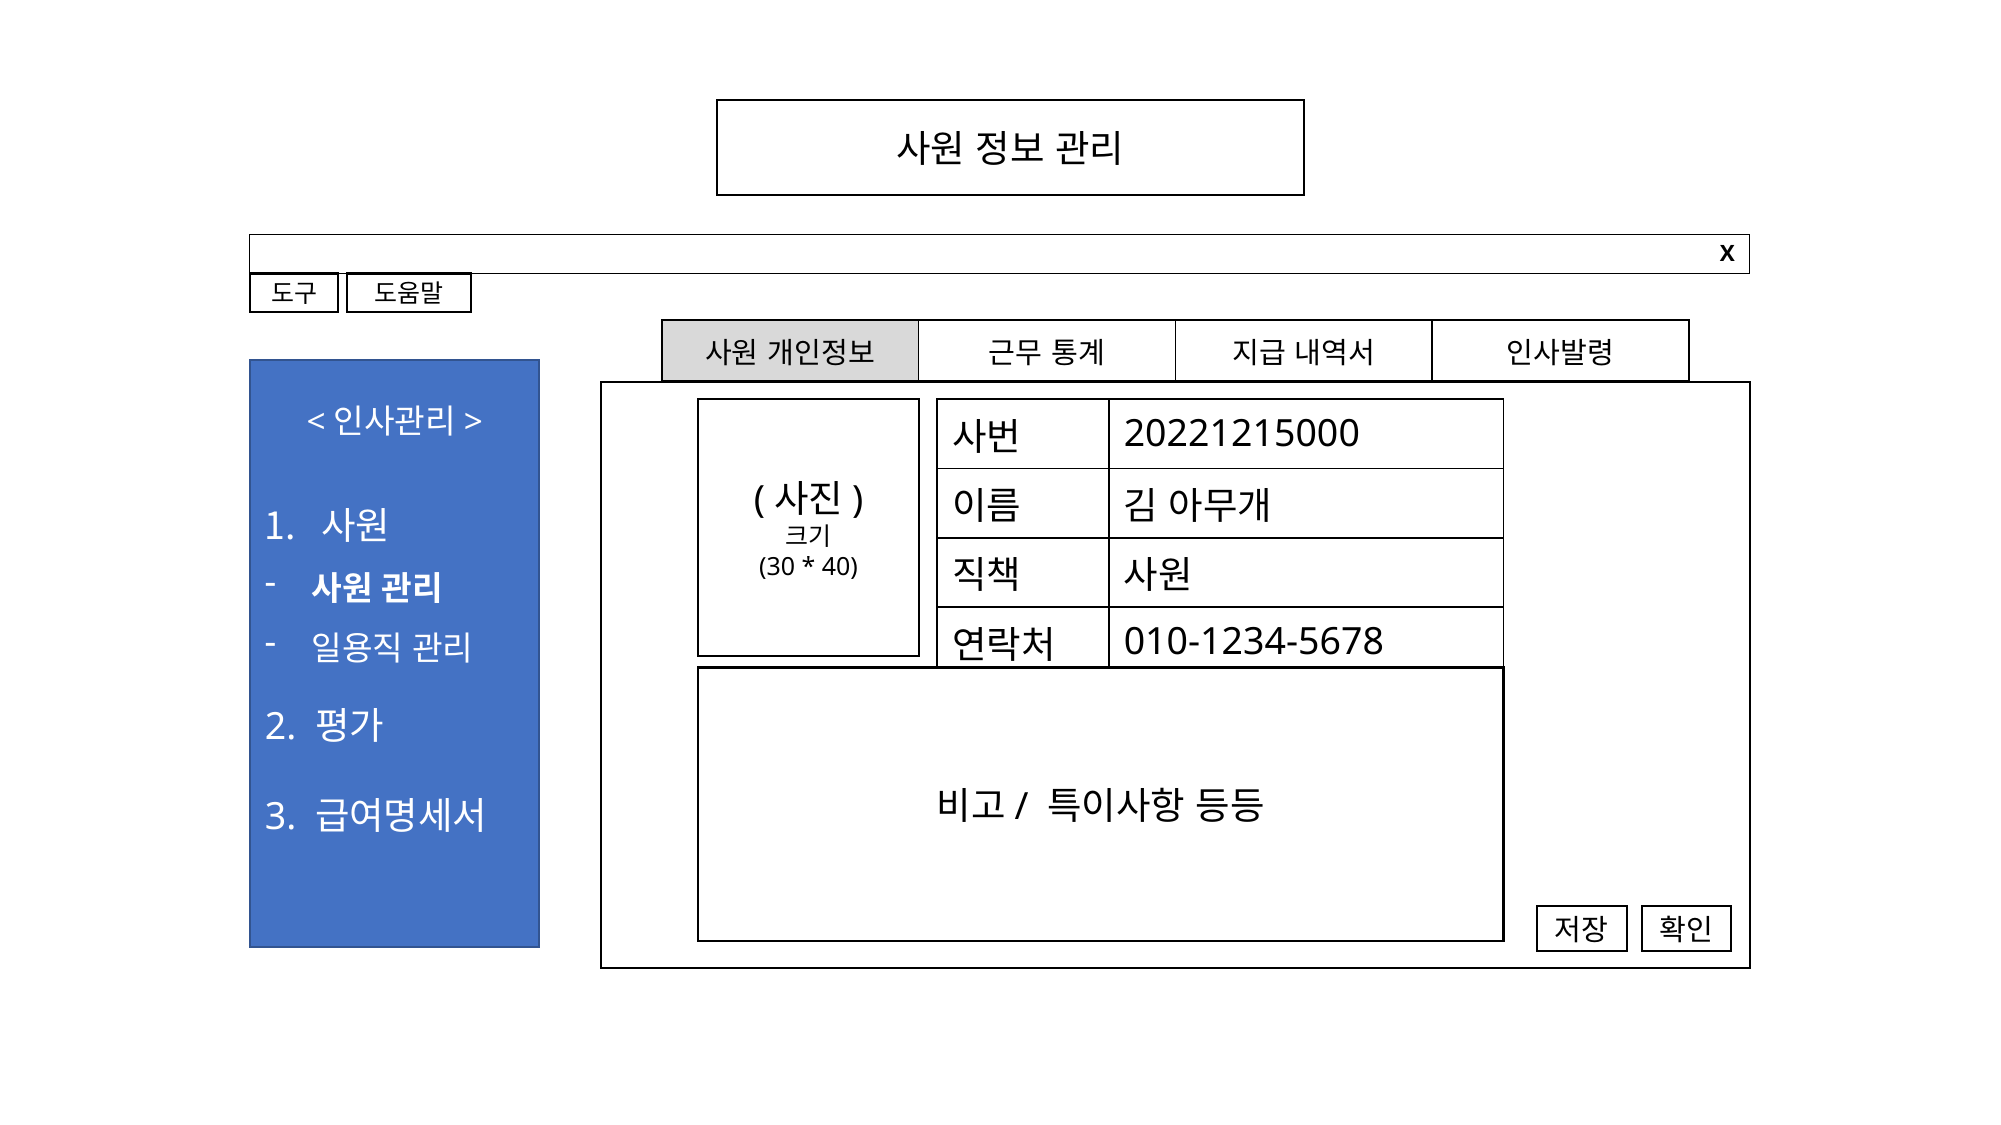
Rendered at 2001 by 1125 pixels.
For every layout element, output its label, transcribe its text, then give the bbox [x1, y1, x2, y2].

text_box 도움말 [346, 272, 472, 313]
text_box 도구 [249, 272, 339, 313]
table_header 사원 개인정보 [663, 321, 918, 380]
table_header 20221215000 [1110, 400, 1503, 468]
text_box 사원 정보 관리 [716, 99, 1305, 196]
table_cell 010-1234-5678 [1110, 608, 1503, 666]
text_box <인사관리> 사원 사원 관리 일용직 관리 2. 평가 3. 급여명세서 [249, 359, 540, 948]
text_box [600, 381, 1751, 969]
title X [249, 234, 1750, 274]
text_box 비고/ 특이사항 등등 [697, 666, 1505, 942]
table_cell 이름 [938, 469, 1108, 537]
table_cell 직책 [938, 539, 1108, 606]
table_cell 사원 [1110, 539, 1503, 606]
table_header 근무 통계 [919, 321, 1175, 380]
table_header 인사발령 [1433, 321, 1688, 380]
table_header 사번 [938, 400, 1108, 468]
table_header 지급 내역서 [1176, 321, 1431, 380]
table_cell 김 아무개 [1110, 469, 1503, 537]
text_box 확인 [1641, 905, 1732, 952]
text_box 저장 [1536, 905, 1628, 952]
text_box (사진) 크기 (30 * 40) [697, 398, 920, 657]
table_cell 연락처 [938, 608, 1108, 666]
